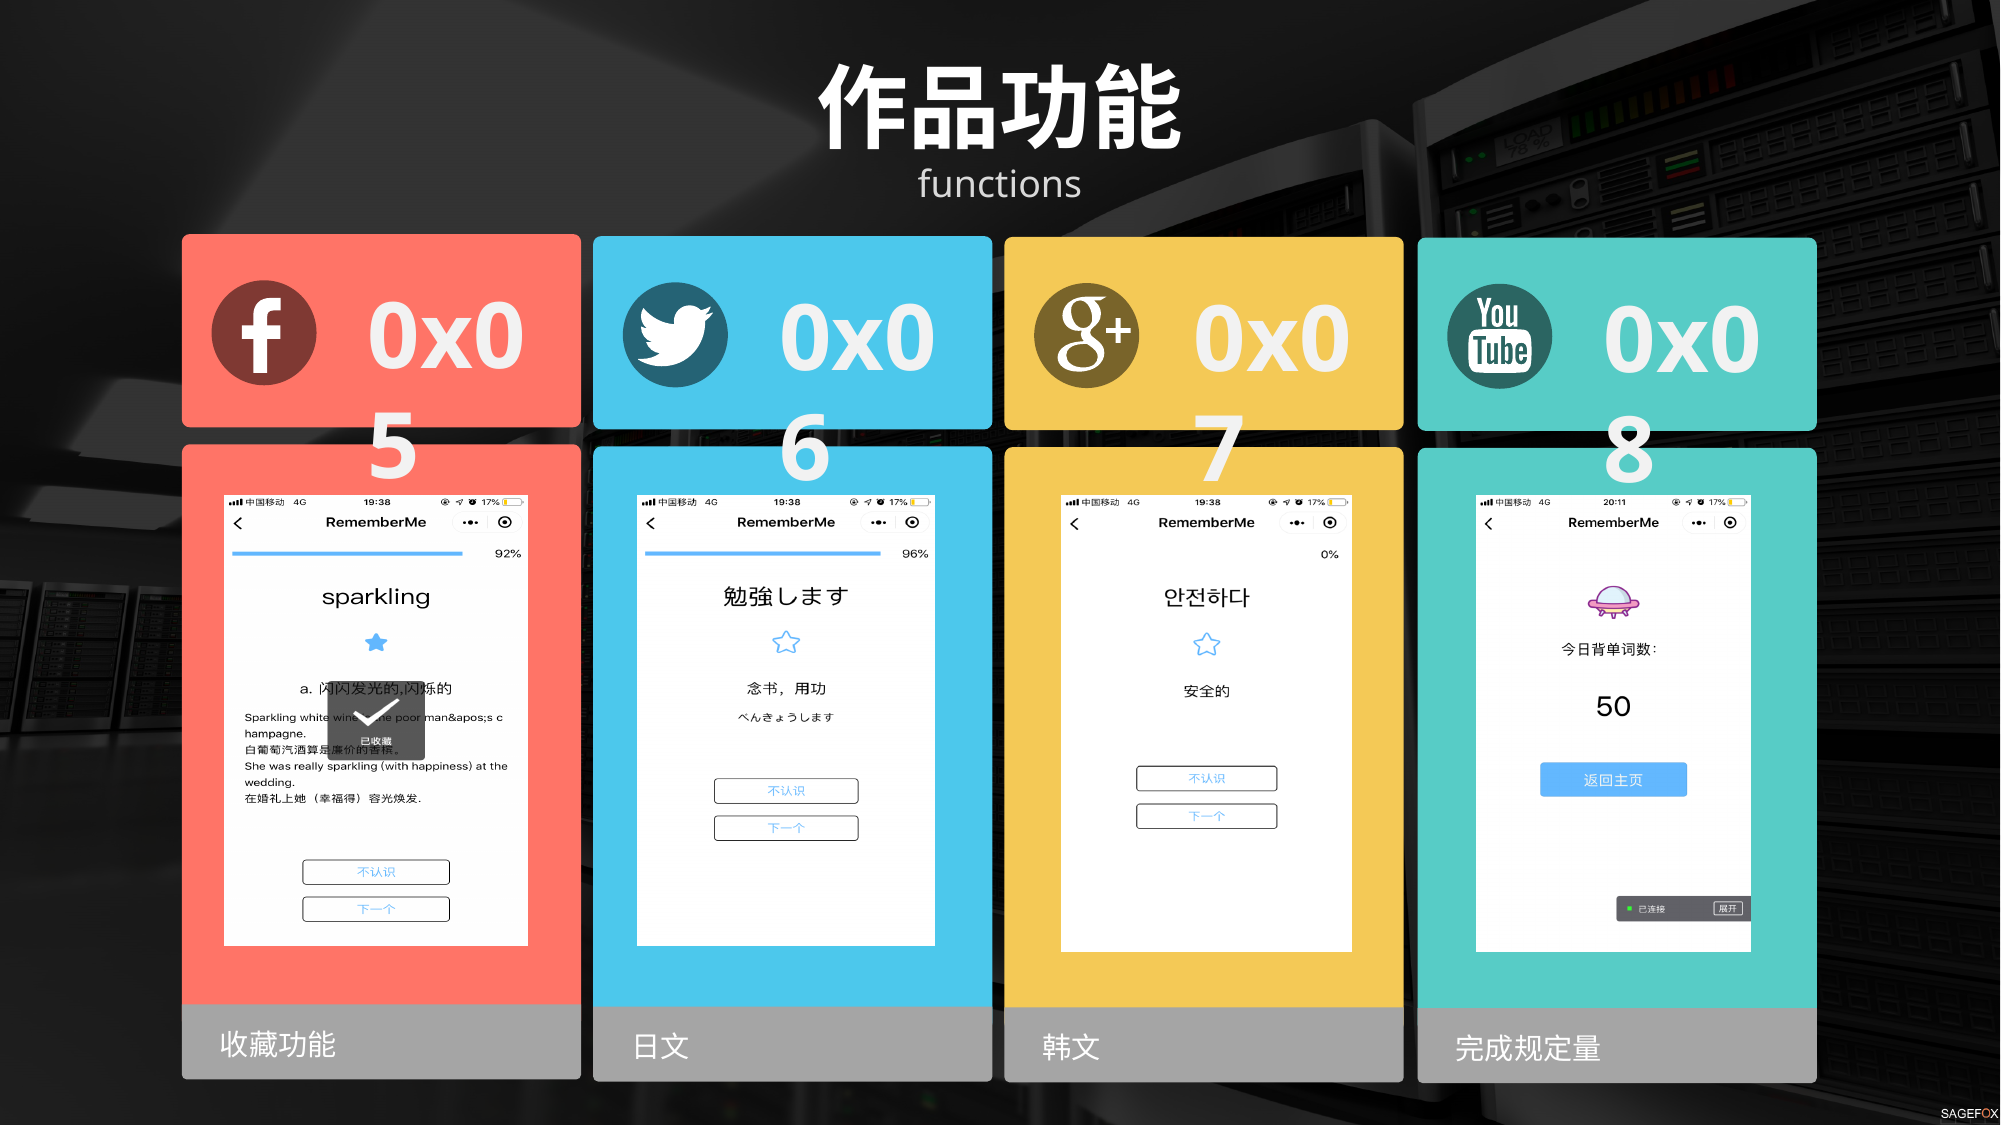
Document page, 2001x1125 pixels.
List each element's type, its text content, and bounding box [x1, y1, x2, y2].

text_box 0x05 [353, 269, 575, 505]
text_box [180, 1003, 583, 1081]
text_box [592, 445, 994, 1005]
text_box 韩文 [1027, 1022, 1371, 1072]
text_box [180, 233, 583, 429]
text_box 完成规定量 [1440, 1022, 1784, 1073]
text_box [1057, 296, 1131, 372]
text_box [1003, 235, 1405, 432]
text_box 0x07 [1179, 272, 1397, 508]
text_box [638, 305, 713, 367]
text_box 收藏功能 [205, 1019, 549, 1069]
text_box 0x08 [1588, 273, 1810, 508]
picture [0, 0, 2001, 1125]
text_box [1446, 282, 1554, 390]
text_box [241, 297, 281, 373]
text_box [592, 1005, 994, 1083]
text_box 作品功能 functions [548, 42, 1452, 212]
text_box [1416, 1006, 1818, 1085]
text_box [1468, 297, 1532, 373]
text_box [1003, 446, 1405, 1006]
text_box [1033, 282, 1126, 390]
text_box 0x06 [764, 271, 986, 507]
text_box [592, 235, 994, 431]
text_box 日文 [616, 1021, 960, 1072]
text_box [1131, 305, 1141, 366]
text_box [210, 279, 318, 387]
text_box [1416, 446, 1818, 1006]
text_box [621, 281, 729, 389]
text_box [1003, 1006, 1405, 1084]
text_box [1416, 236, 1818, 432]
text_box [180, 443, 583, 1003]
